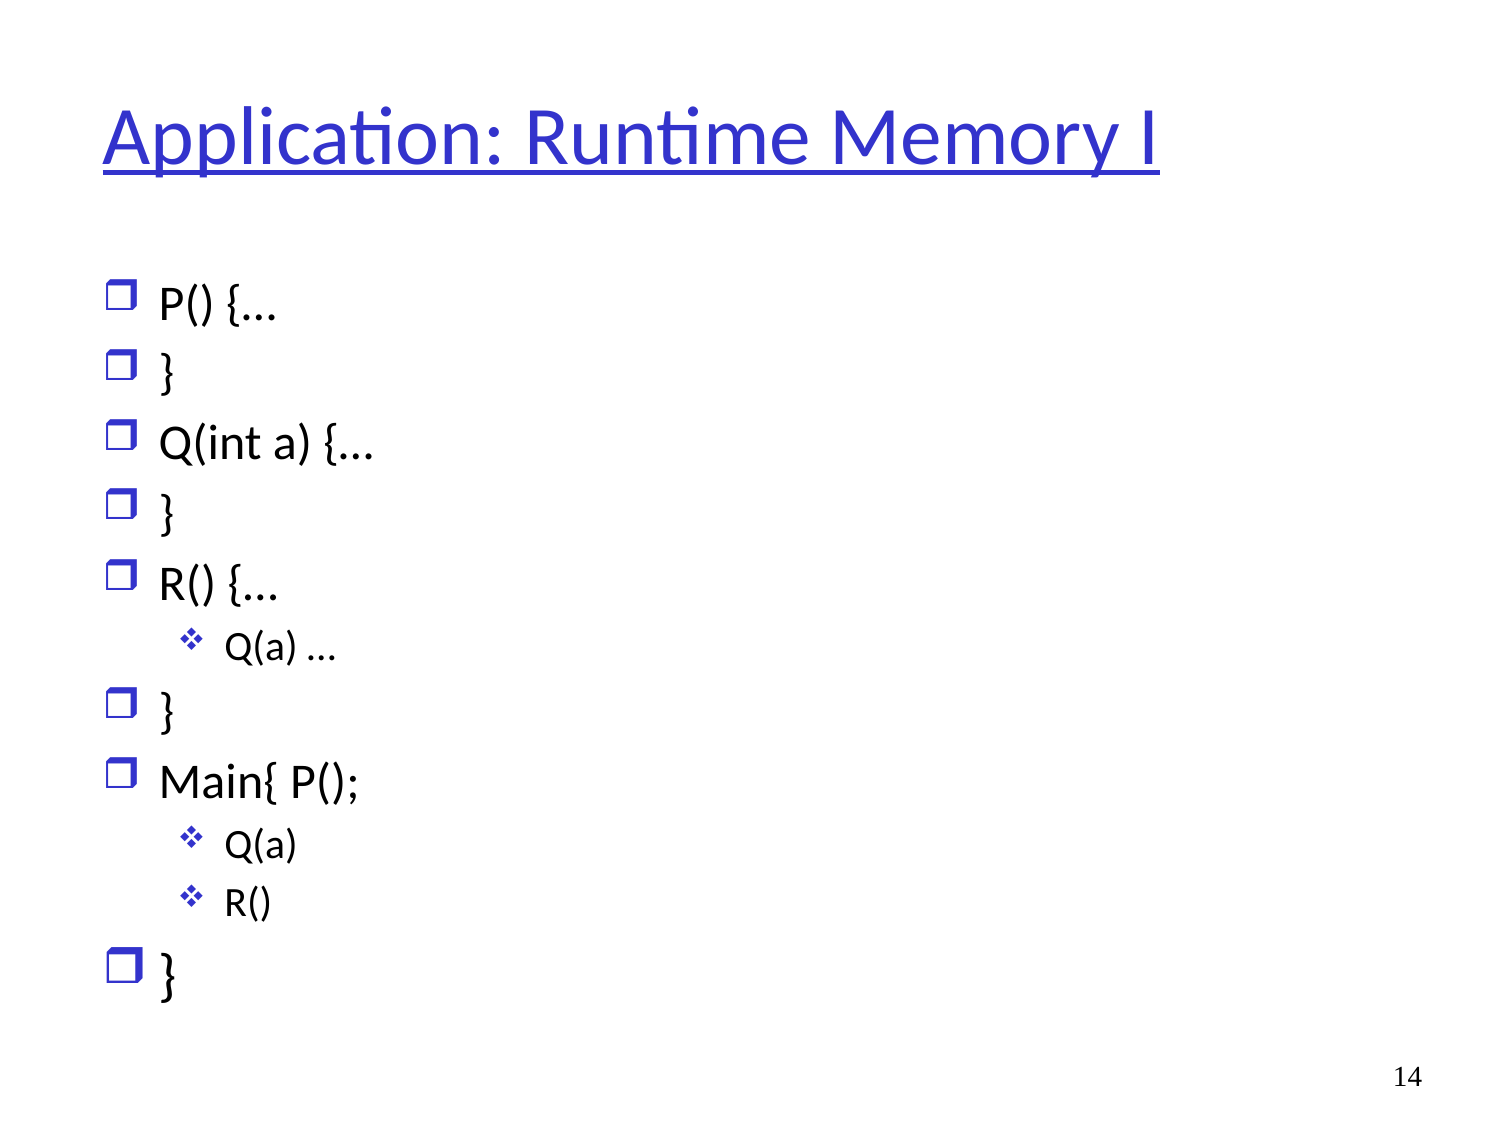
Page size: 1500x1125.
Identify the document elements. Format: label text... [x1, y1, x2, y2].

slide_number 14 [1362, 1050, 1438, 1125]
title Application: Runtime Memory I [87, 37, 1363, 225]
list P() {… } Q(int a) {… } R() {… Q(a) … } Main{ P(); Q(a) R() } [87, 262, 1363, 1025]
